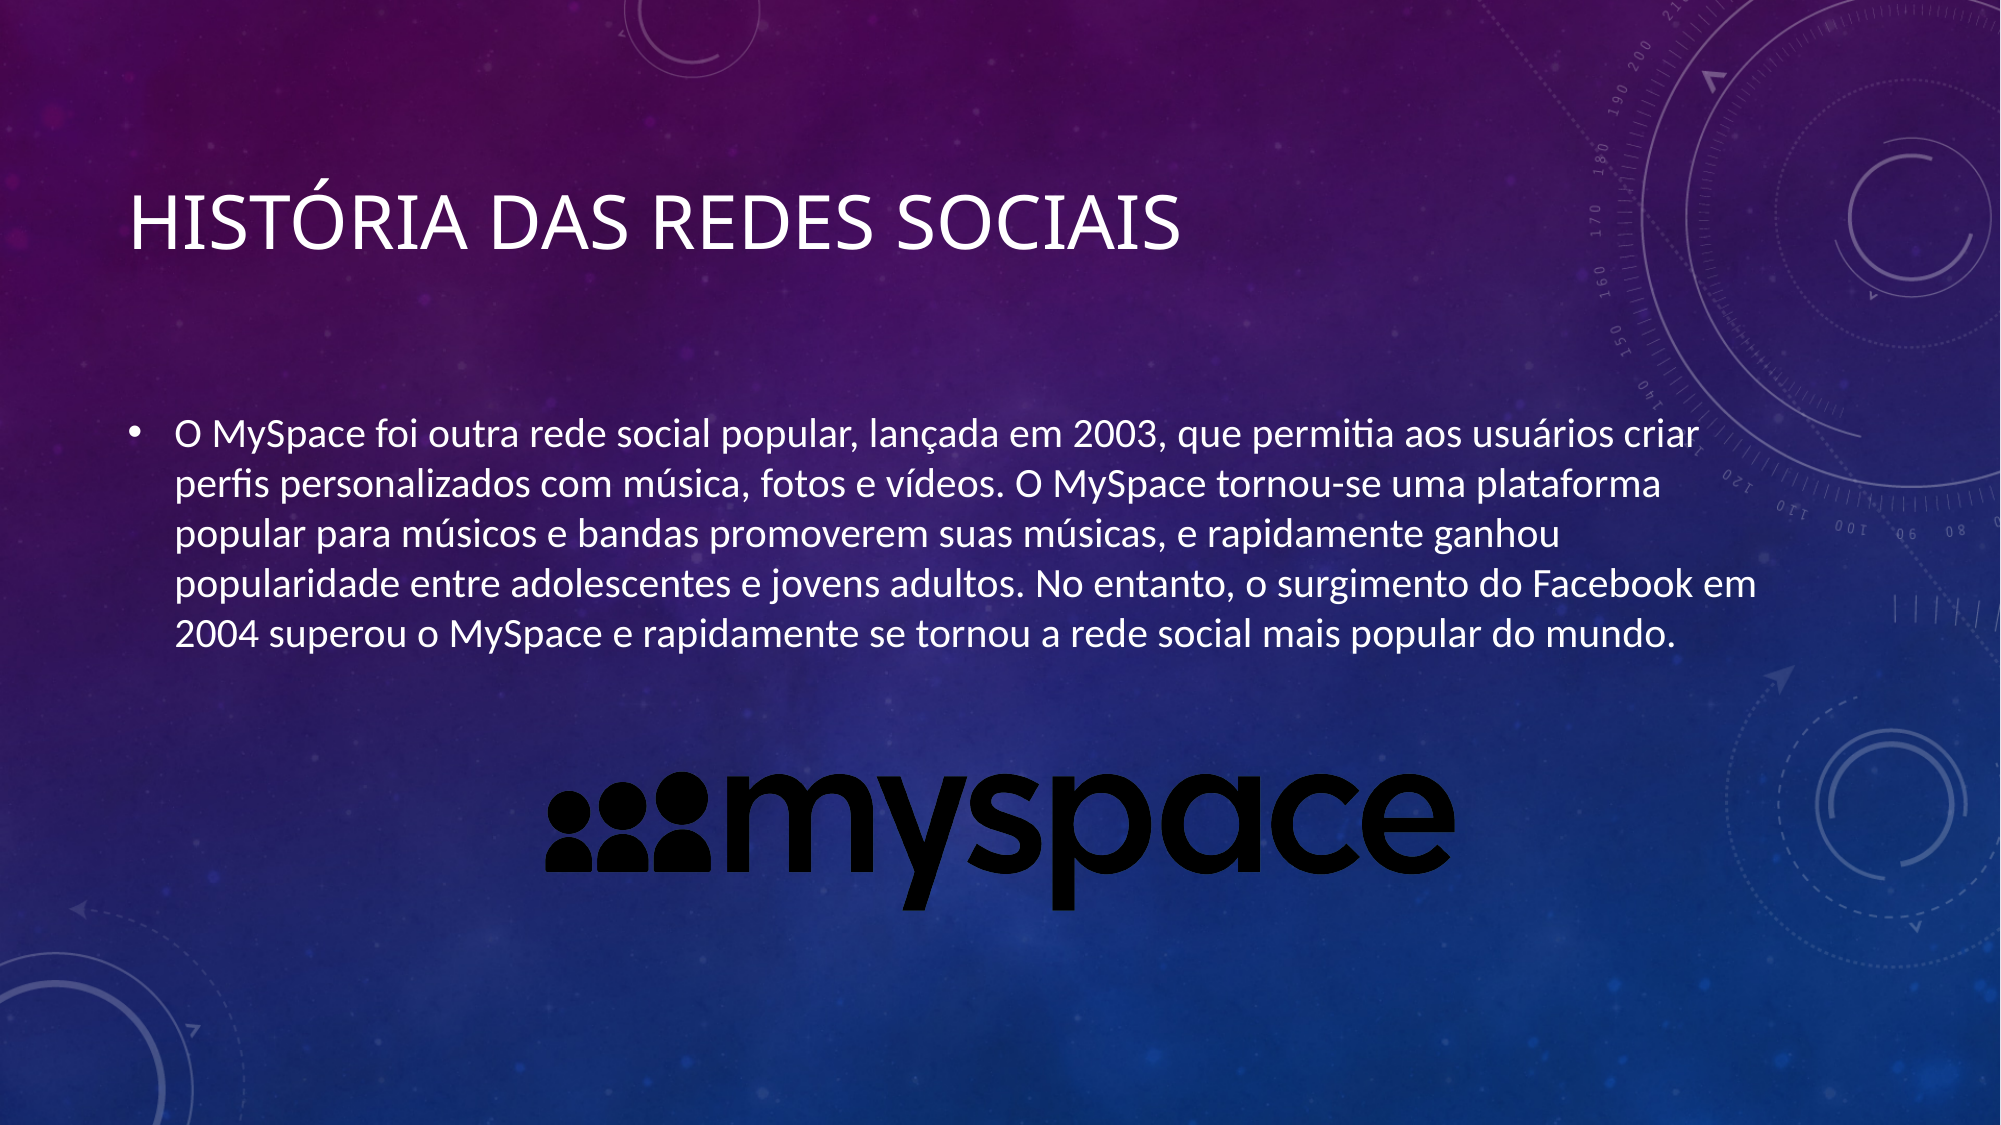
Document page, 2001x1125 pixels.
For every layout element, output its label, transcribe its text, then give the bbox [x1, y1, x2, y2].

list O MySpace foi outra rede social popular, lançada em 2003, que permitia aos usuários criar perfis personalizados com música, fotos e vídeos. O MySpace tornou-se uma plataforma popular para músicos e bandas promoverem suas músicas, e rapidamente ganhou popularidade entre adolescentes e jovens adultos. No entanto, o surgimento do Facebook em 2004 superou o MySpace e rapidamente se tornou a rede social mais popular do mundo. [112, 351, 1775, 711]
picture [0, 0, 2001, 1125]
title História das redes sociais [112, 99, 1775, 339]
